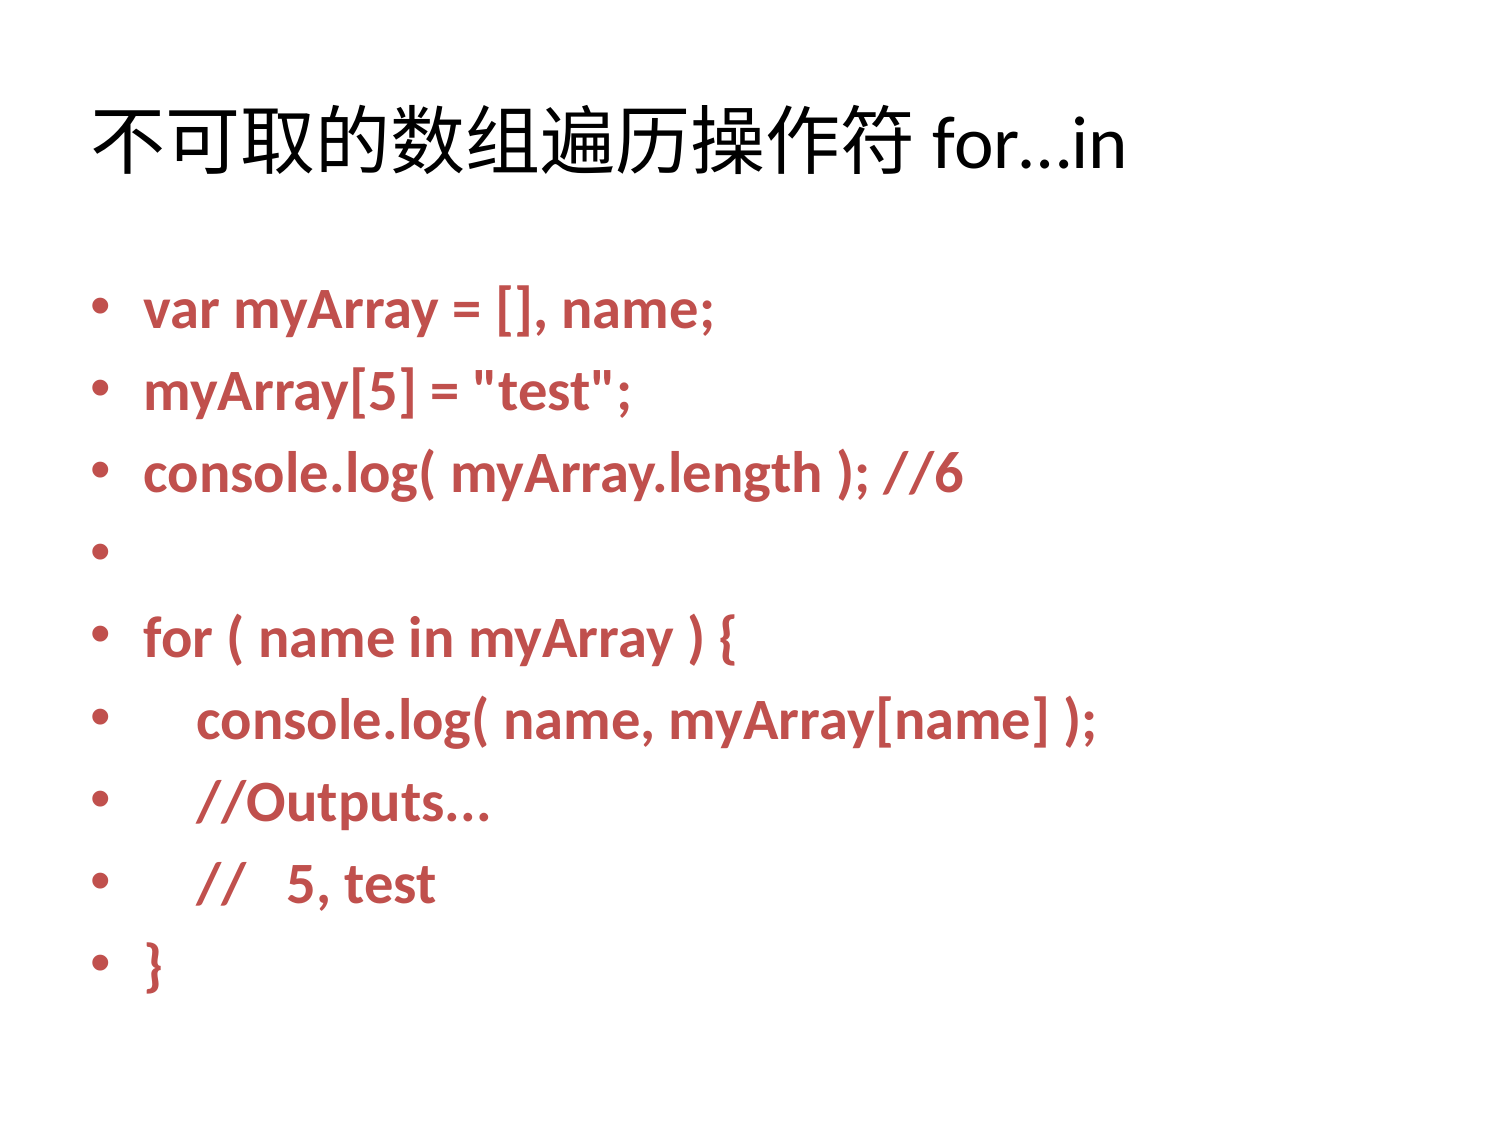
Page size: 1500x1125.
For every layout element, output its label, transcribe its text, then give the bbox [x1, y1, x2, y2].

list var myArray = [], name; myArray[5] = "test"; console.log( myArray.length ); //6 for ( name in myArray ) { console.log( name, myArray[name] ); //Outputs... // 5, test } [75, 262, 1425, 1005]
title 不可取的数组遍历操作符for…in [75, 45, 1425, 233]
